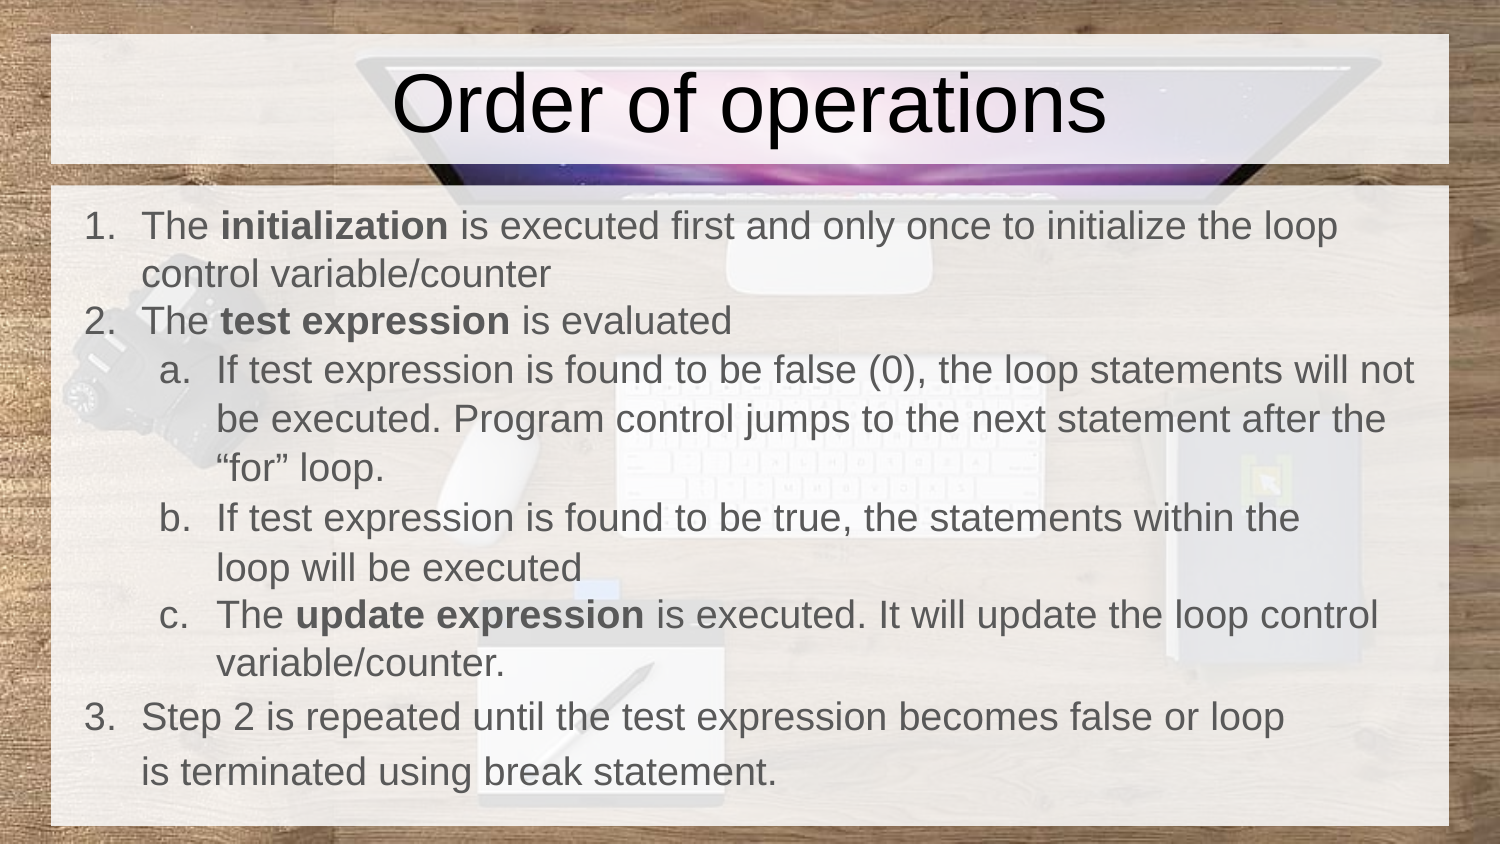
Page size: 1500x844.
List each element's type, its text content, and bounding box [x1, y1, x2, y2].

title Order of operations [51, 34, 1449, 164]
subtitle The initialization is executed first and only once to initialize the loop control variable/counter The test expression is evaluated If test expression is found to be false (0), the loop statements will not be executed. Program control jumps to the next statement after the “for” loop. If test expression is found to be true, the statements within the loop will be executed The update expression is executed. It will update the loop control variable/counter. Step 2 is repeated until the test expression becomes false or loop is terminated using break statement. [51, 185, 1449, 826]
picture [0, 0, 1500, 844]
